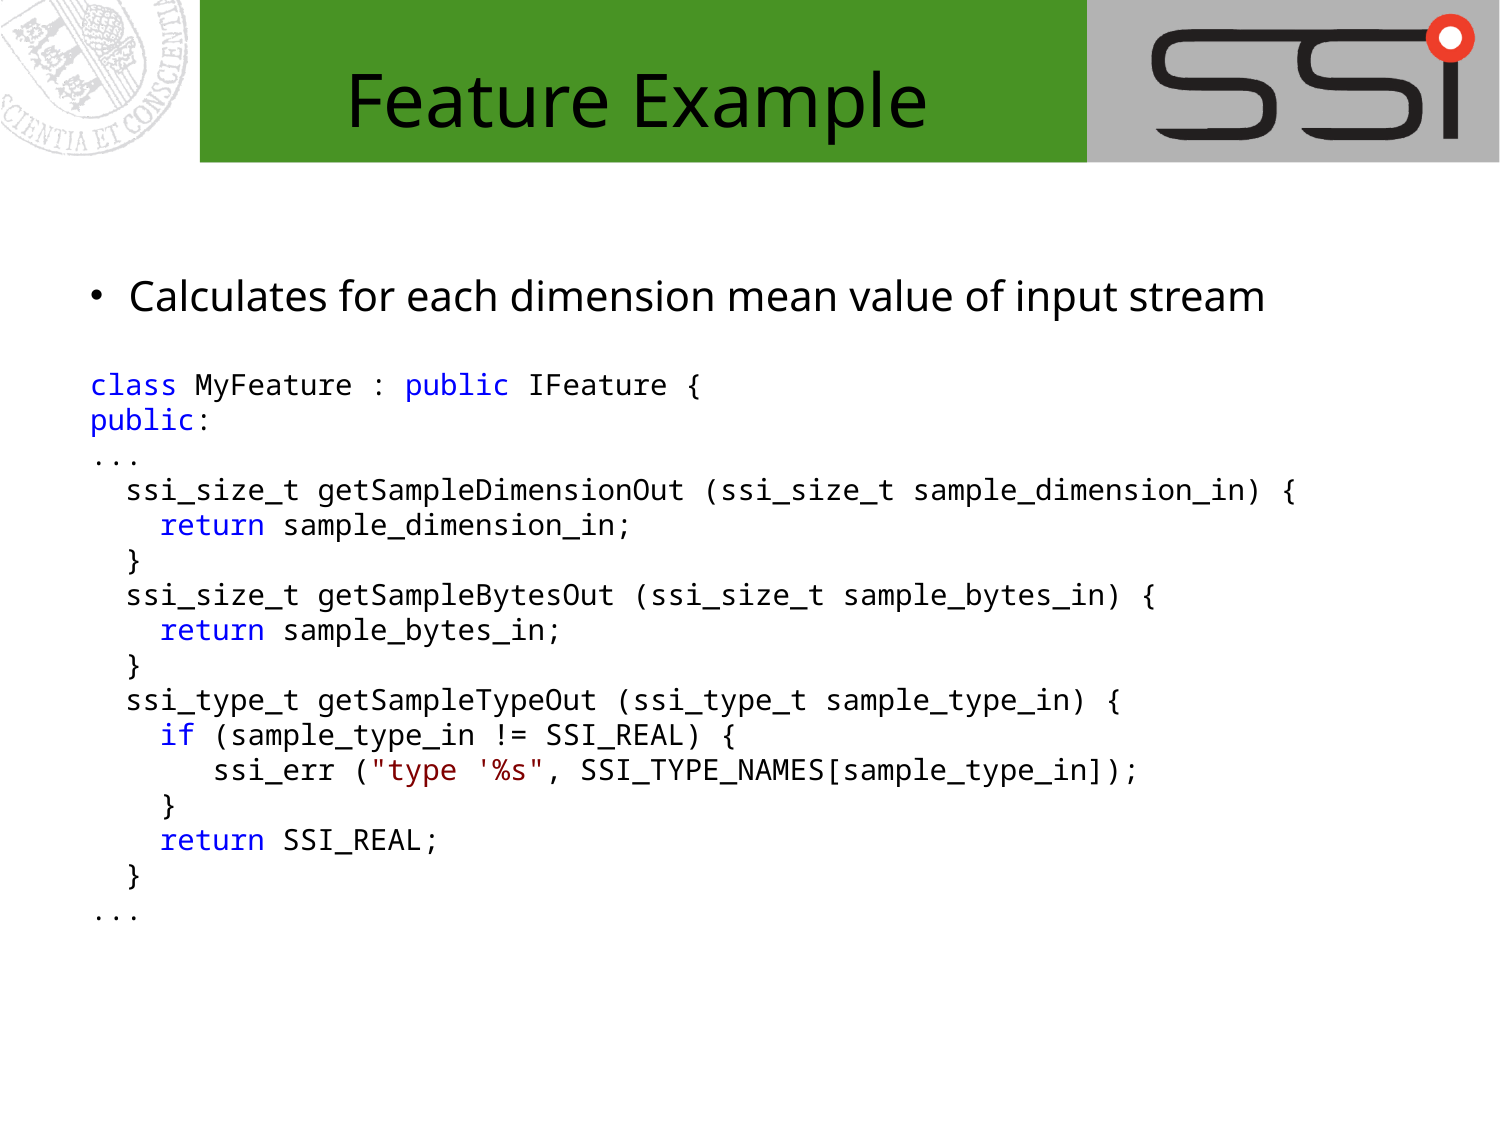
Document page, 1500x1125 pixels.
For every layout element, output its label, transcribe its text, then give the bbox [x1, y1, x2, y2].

list Calculates for each dimension mean value of input stream class MyFeature : public IFeature { public: ... ssi_size_t getSampleDimensionOut (ssi_size_t sample_dimension_in) { return sample_dimension_in; } ssi_size_t getSampleBytesOut (ssi_size_t sample_bytes_in) { return sample_bytes_in; } ssi_type_t getSampleTypeOut (ssi_type_t sample_type_in) { if (sample_type_in != SSI_REAL) { ssi_err ("type '%s", SSI_TYPE_NAMES[sample_type_in]); } return SSI_REAL; } ... [75, 262, 1500, 950]
title Feature Example [200, 45, 1075, 150]
picture [0, 0, 188, 156]
picture [1149, 12, 1476, 141]
